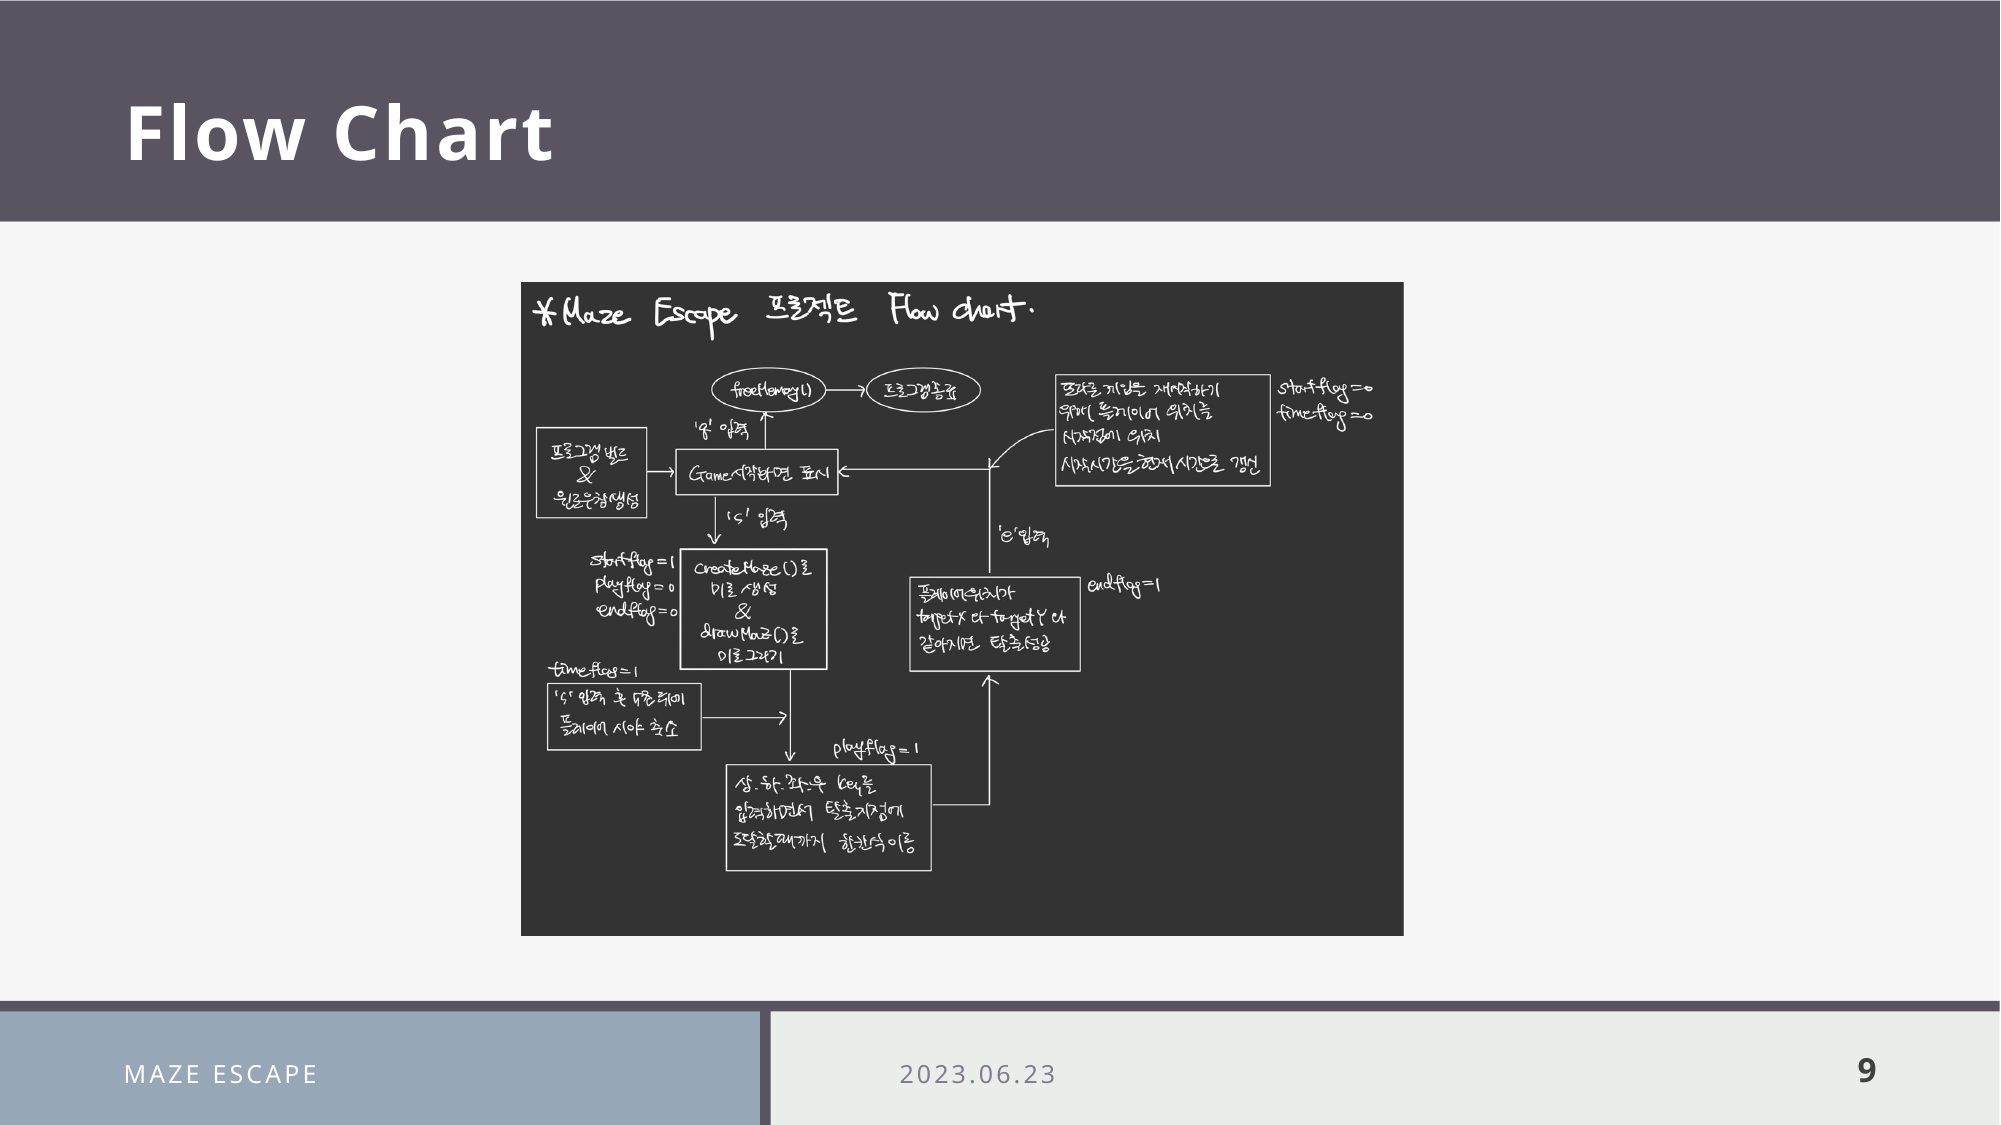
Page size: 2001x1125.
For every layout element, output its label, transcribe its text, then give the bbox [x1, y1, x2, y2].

title Flow Chart [106, 29, 1895, 184]
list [521, 282, 1404, 936]
slide_number 9 [1733, 1035, 1895, 1110]
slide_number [881, 1035, 1442, 1110]
footer MAZE ESCAPE [105, 1035, 668, 1110]
